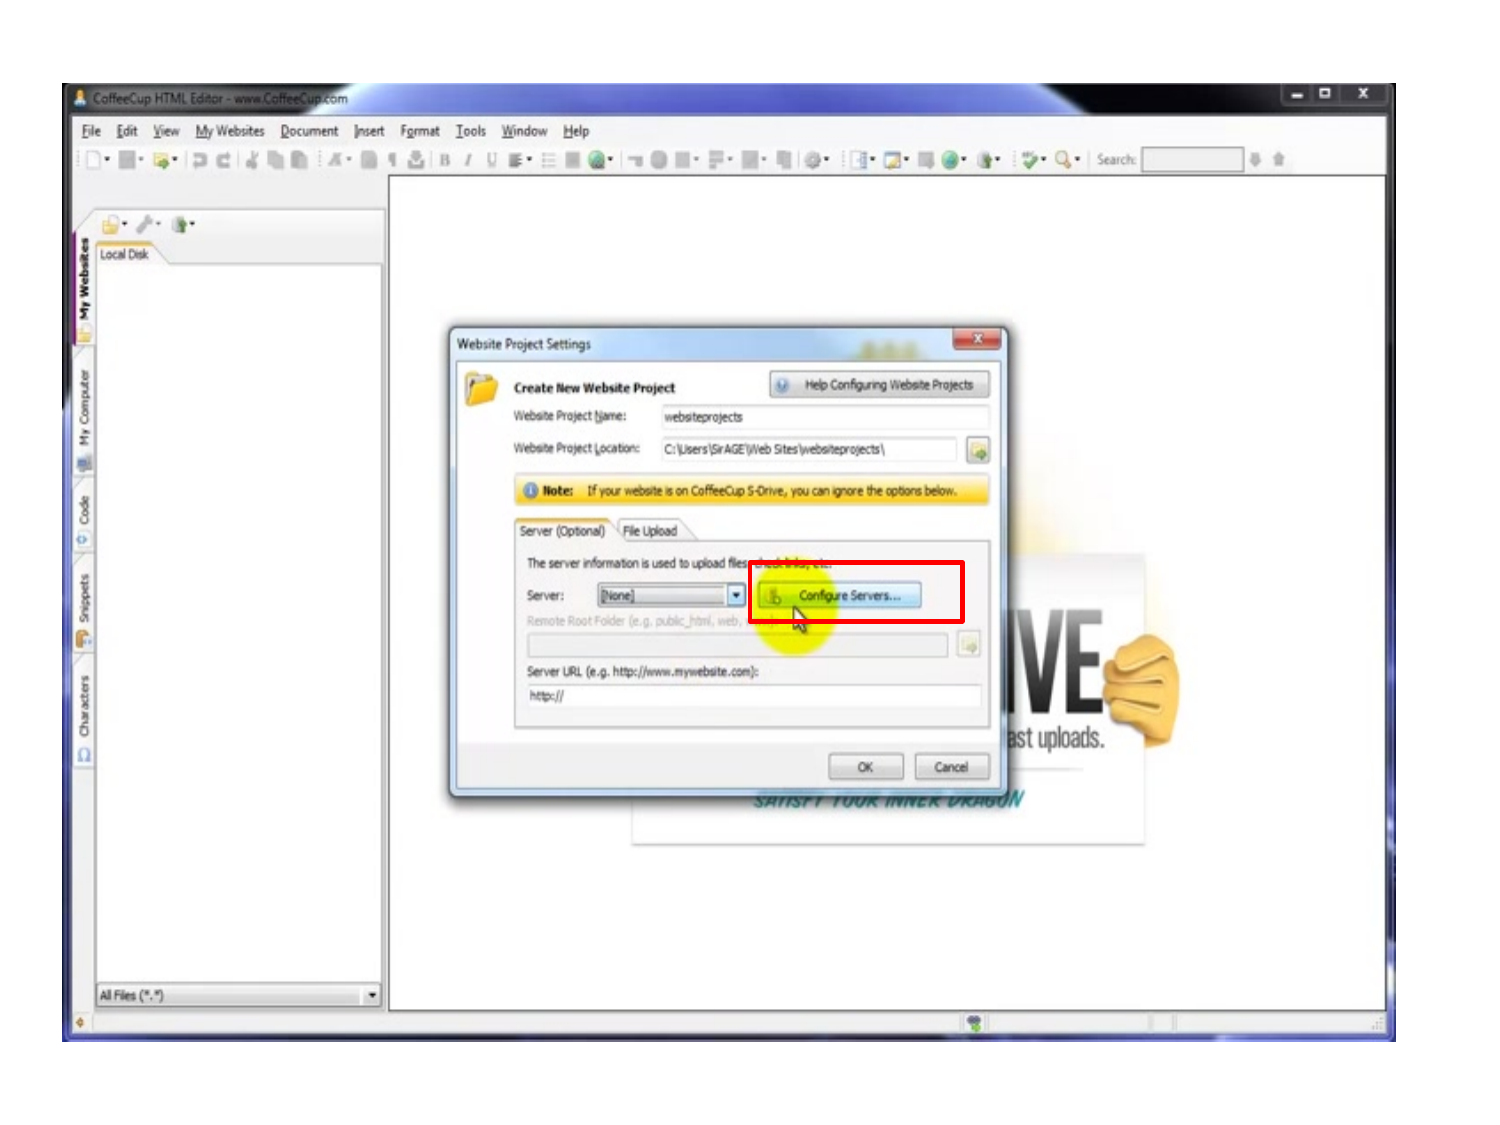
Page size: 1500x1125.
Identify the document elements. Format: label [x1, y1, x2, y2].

picture [62, 83, 1396, 1042]
